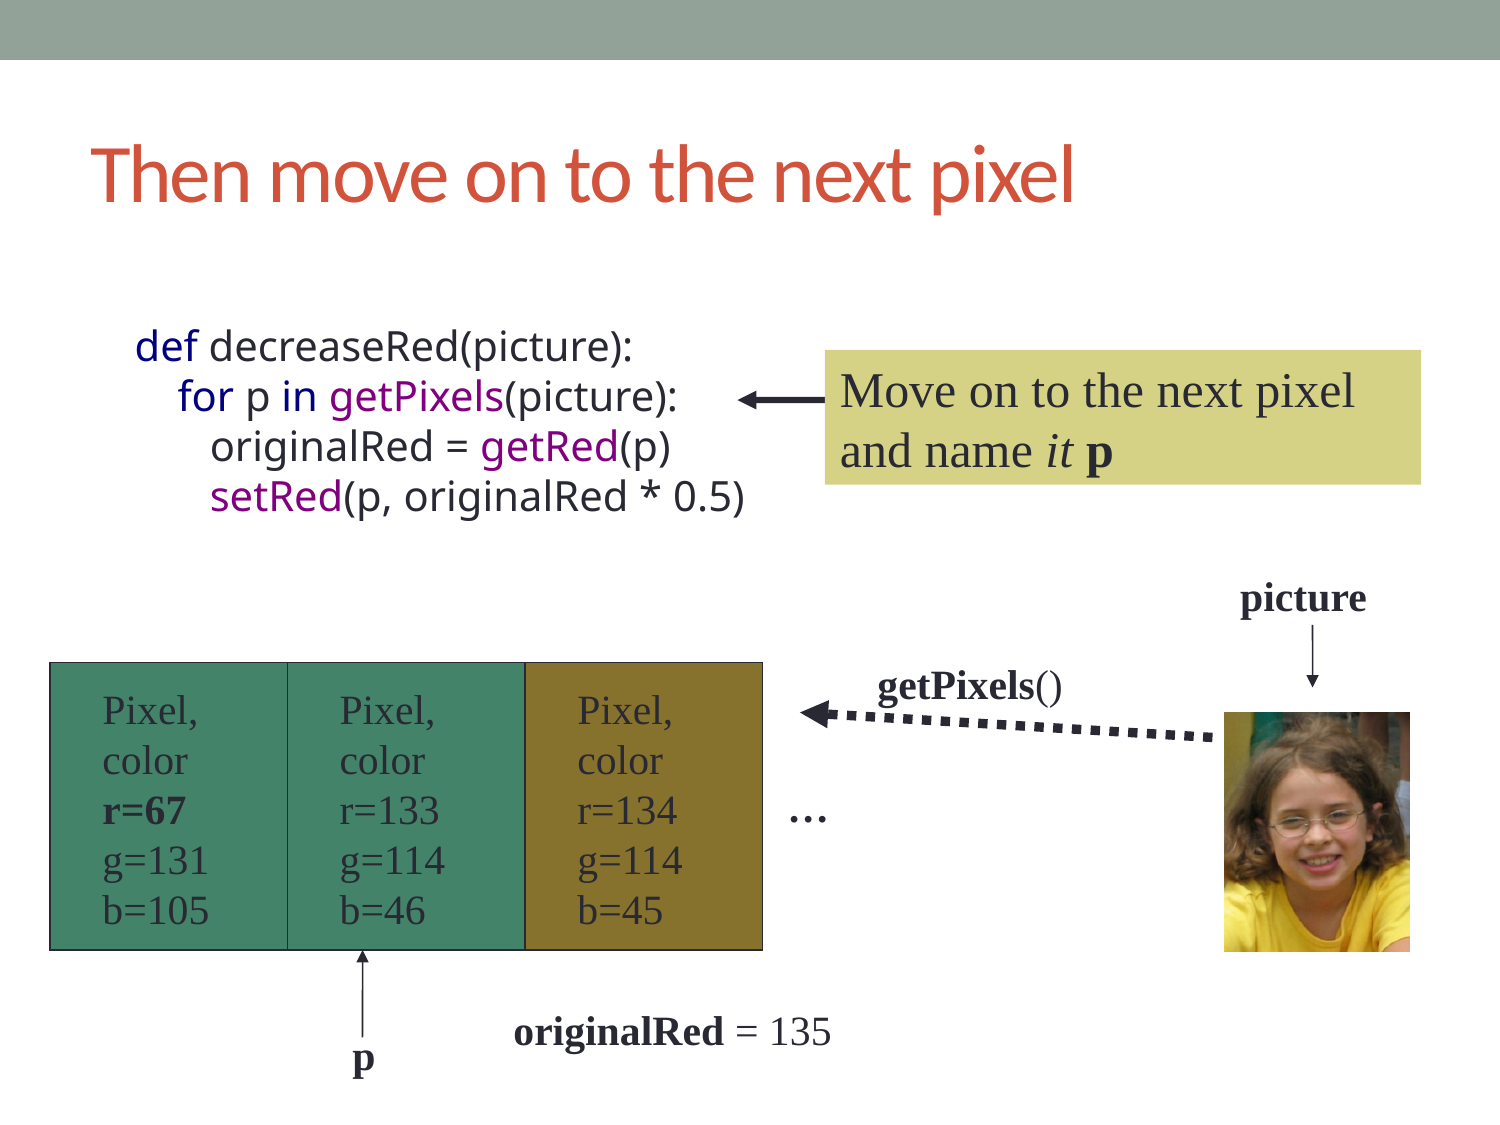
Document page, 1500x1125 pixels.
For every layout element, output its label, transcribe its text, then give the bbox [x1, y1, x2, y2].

text_box originalRed = 135 [498, 996, 848, 1062]
text_box Pixel, color r=67 g=131 b=105 [87, 675, 238, 940]
text_box def decreaseRed(picture): for p in getPixels(picture): originalRed = getRed(p) setRed(p, originalRed * 0.5) [119, 312, 760, 528]
title Then move on to the next pixel [75, 87, 1425, 250]
text_box [1306, 624, 1319, 688]
text_box Move on to the next pixel and name it p [824, 349, 1422, 485]
text_box [356, 950, 369, 1038]
text_box Pixel, color r=134 g=114b=45 [562, 675, 713, 940]
text_box [799, 707, 819, 720]
picture [1224, 712, 1410, 952]
text_box getPixels() [862, 650, 1188, 715]
text_box [49, 662, 287, 950]
text_box Pixel, color r=133 g=114 b=46 [324, 675, 475, 940]
text_box … [772, 773, 845, 839]
text_box p [337, 1021, 400, 1087]
text_box [524, 662, 763, 950]
text_box [287, 662, 524, 950]
text_box picture [1225, 562, 1382, 628]
